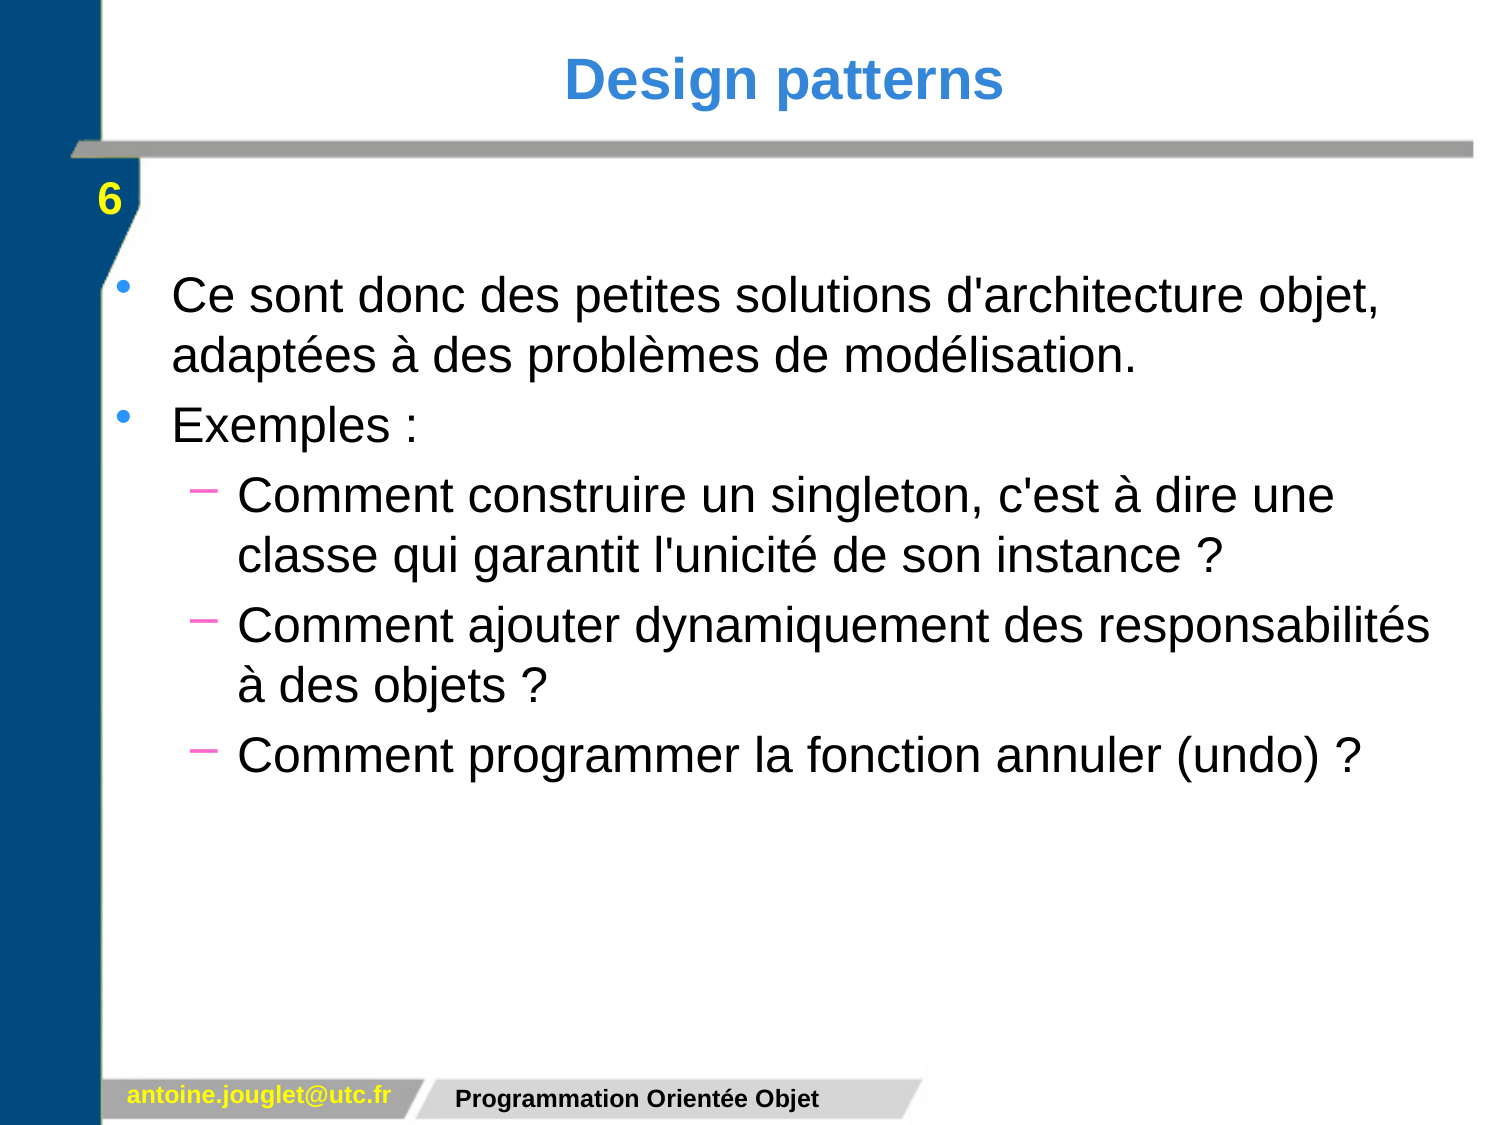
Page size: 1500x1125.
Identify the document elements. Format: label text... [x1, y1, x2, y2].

list Ce sont donc des petites solutions d'architecture objet, adaptées à des problèmes de modélisation. Exemples : Comment construire un singleton, c'est à dire une classe qui garantit l'unicité de son instance ? Comment ajouter dynamiquement des responsabilités à des objets ? Comment programmer la fonction annuler (undo) ? [100, 255, 1471, 1071]
picture [0, 0, 1500, 1125]
slide_number 6 [25, 160, 138, 237]
title Design patterns [100, 15, 1471, 138]
